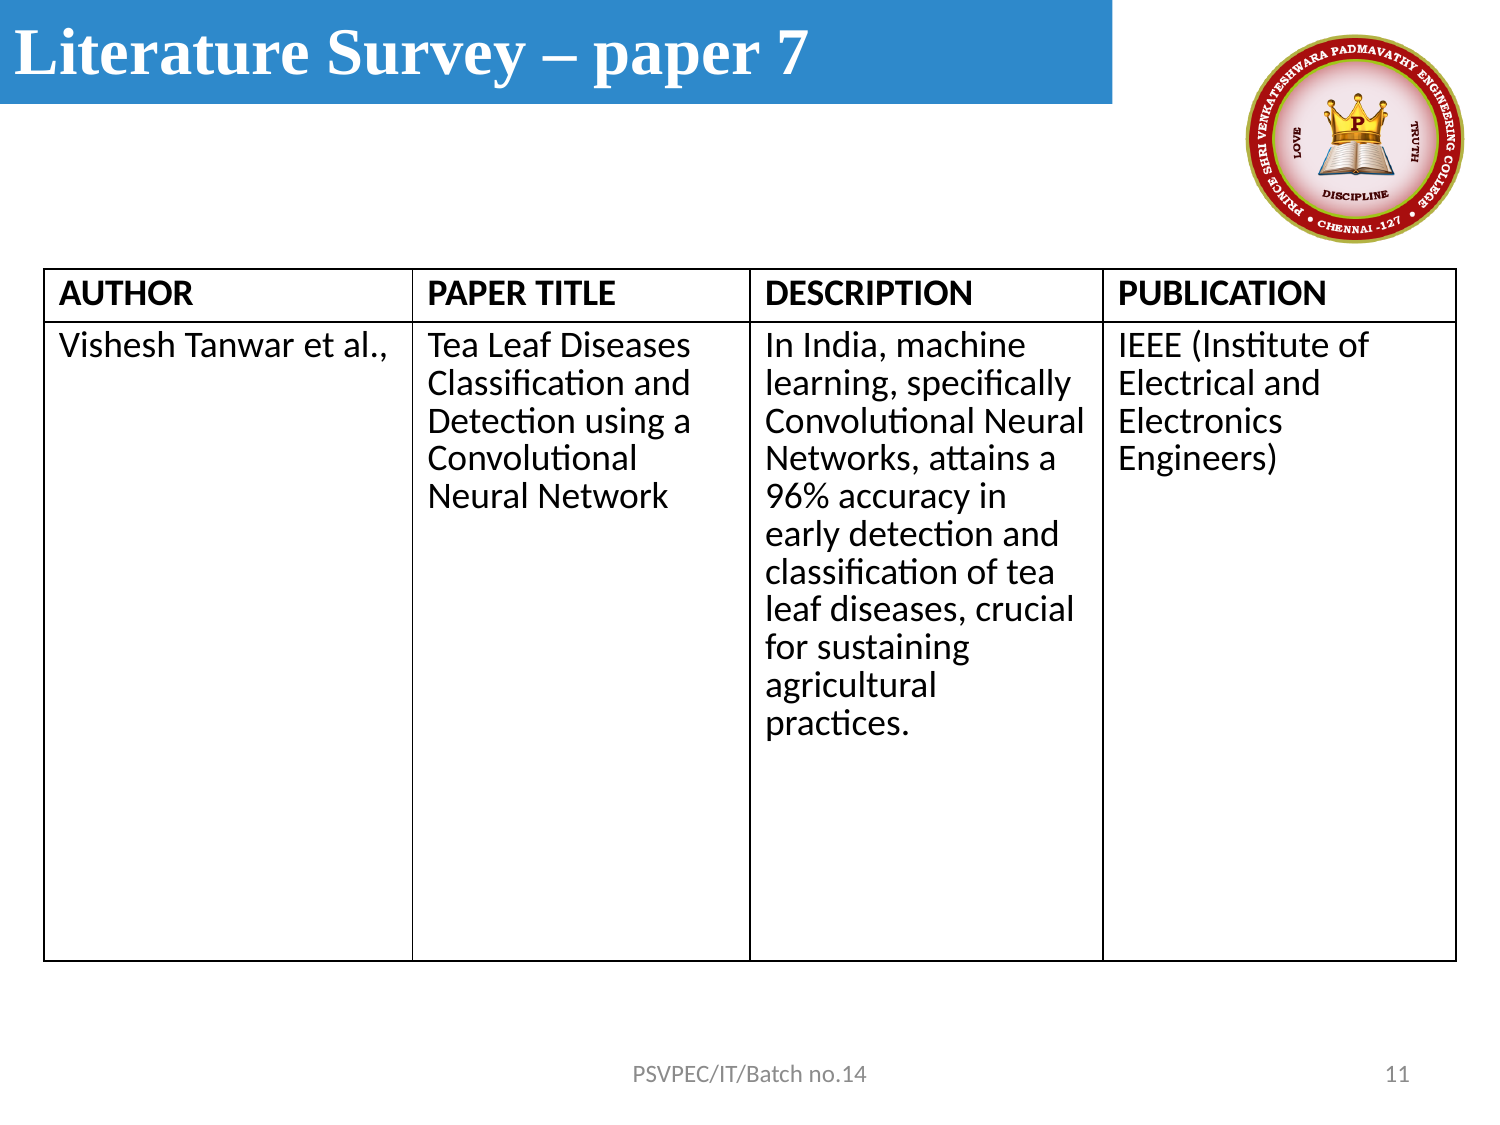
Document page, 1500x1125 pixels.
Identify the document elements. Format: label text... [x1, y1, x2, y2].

table_header PAPER TITLE [413, 270, 749, 321]
text_box Literature Survey – paper 7 [0, 0, 1114, 106]
slide_number 11 [1074, 1042, 1425, 1103]
table_header DESCRIPTION [751, 270, 1102, 321]
table_header AUTHOR [45, 270, 412, 321]
table_cell Tea Leaf Diseases Classification and Detection using a Convolutional Neural Network [413, 323, 749, 960]
footer PSVPEC/IT/Batch no.14 [512, 1042, 988, 1103]
table_cell In India, machine learning, specifically Convolutional Neural Networks, attains a 96% accuracy in early detection and classification of tea leaf diseases, crucial for sustaining agricultural practices. [751, 323, 1102, 960]
picture [1212, 24, 1500, 251]
table_header PUBLICATION [1104, 270, 1455, 321]
table_cell Vishesh Tanwar et al., [45, 323, 412, 960]
table_cell IEEE (Institute of Electrical and Electronics Engineers) [1104, 323, 1455, 960]
